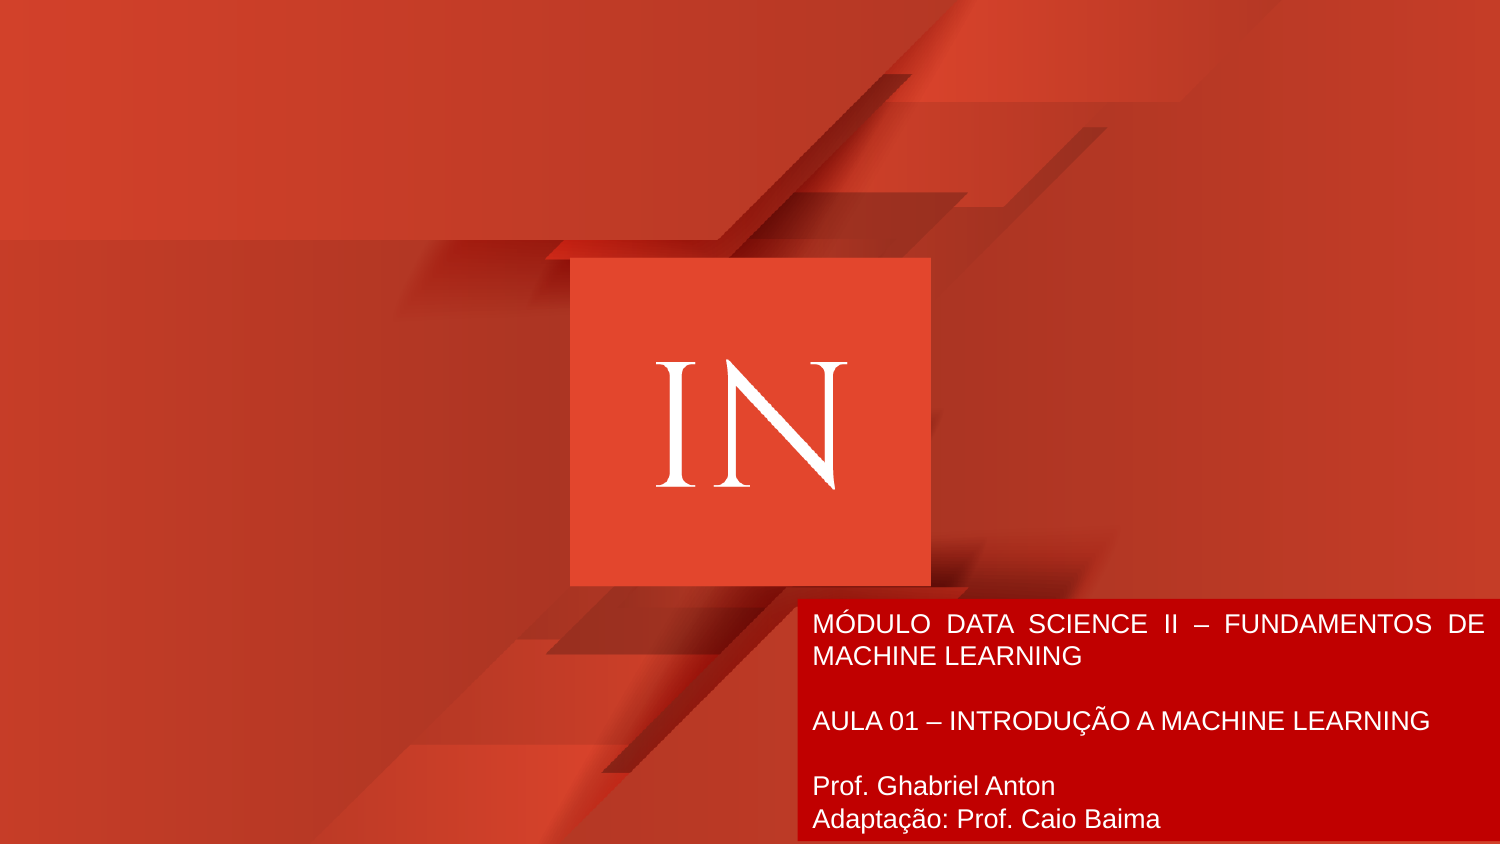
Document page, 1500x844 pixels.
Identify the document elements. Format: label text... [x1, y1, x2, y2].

picture [0, 0, 1500, 844]
text_box MÓDULO DATA SCIENCE II – FUNDAMENTOS DE MACHINE LEARNING AULA 01 – INTRODUÇÃO A MACHINE LEARNING Prof. Ghabriel Anton Adaptação: Prof. Caio Baima [797, 598, 1500, 842]
